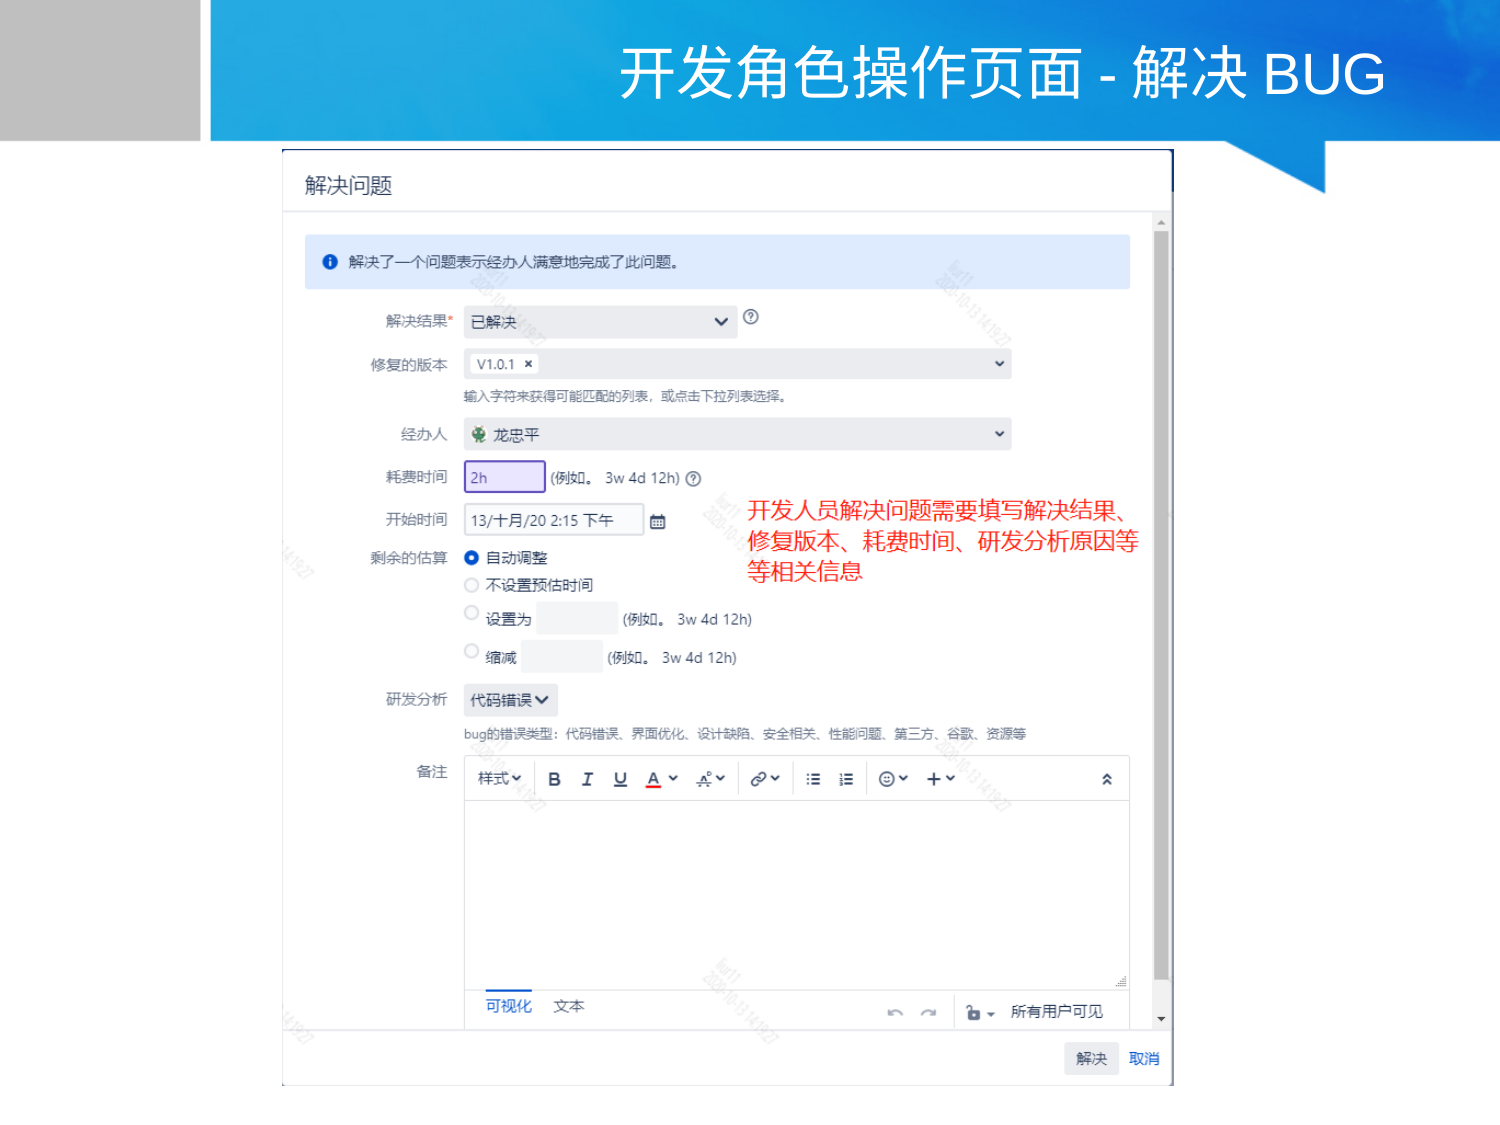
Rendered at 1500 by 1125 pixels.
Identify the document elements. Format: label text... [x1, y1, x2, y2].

title 开发角色操作页面-解决BUG [52, 30, 1404, 112]
picture [0, 0, 1500, 1125]
